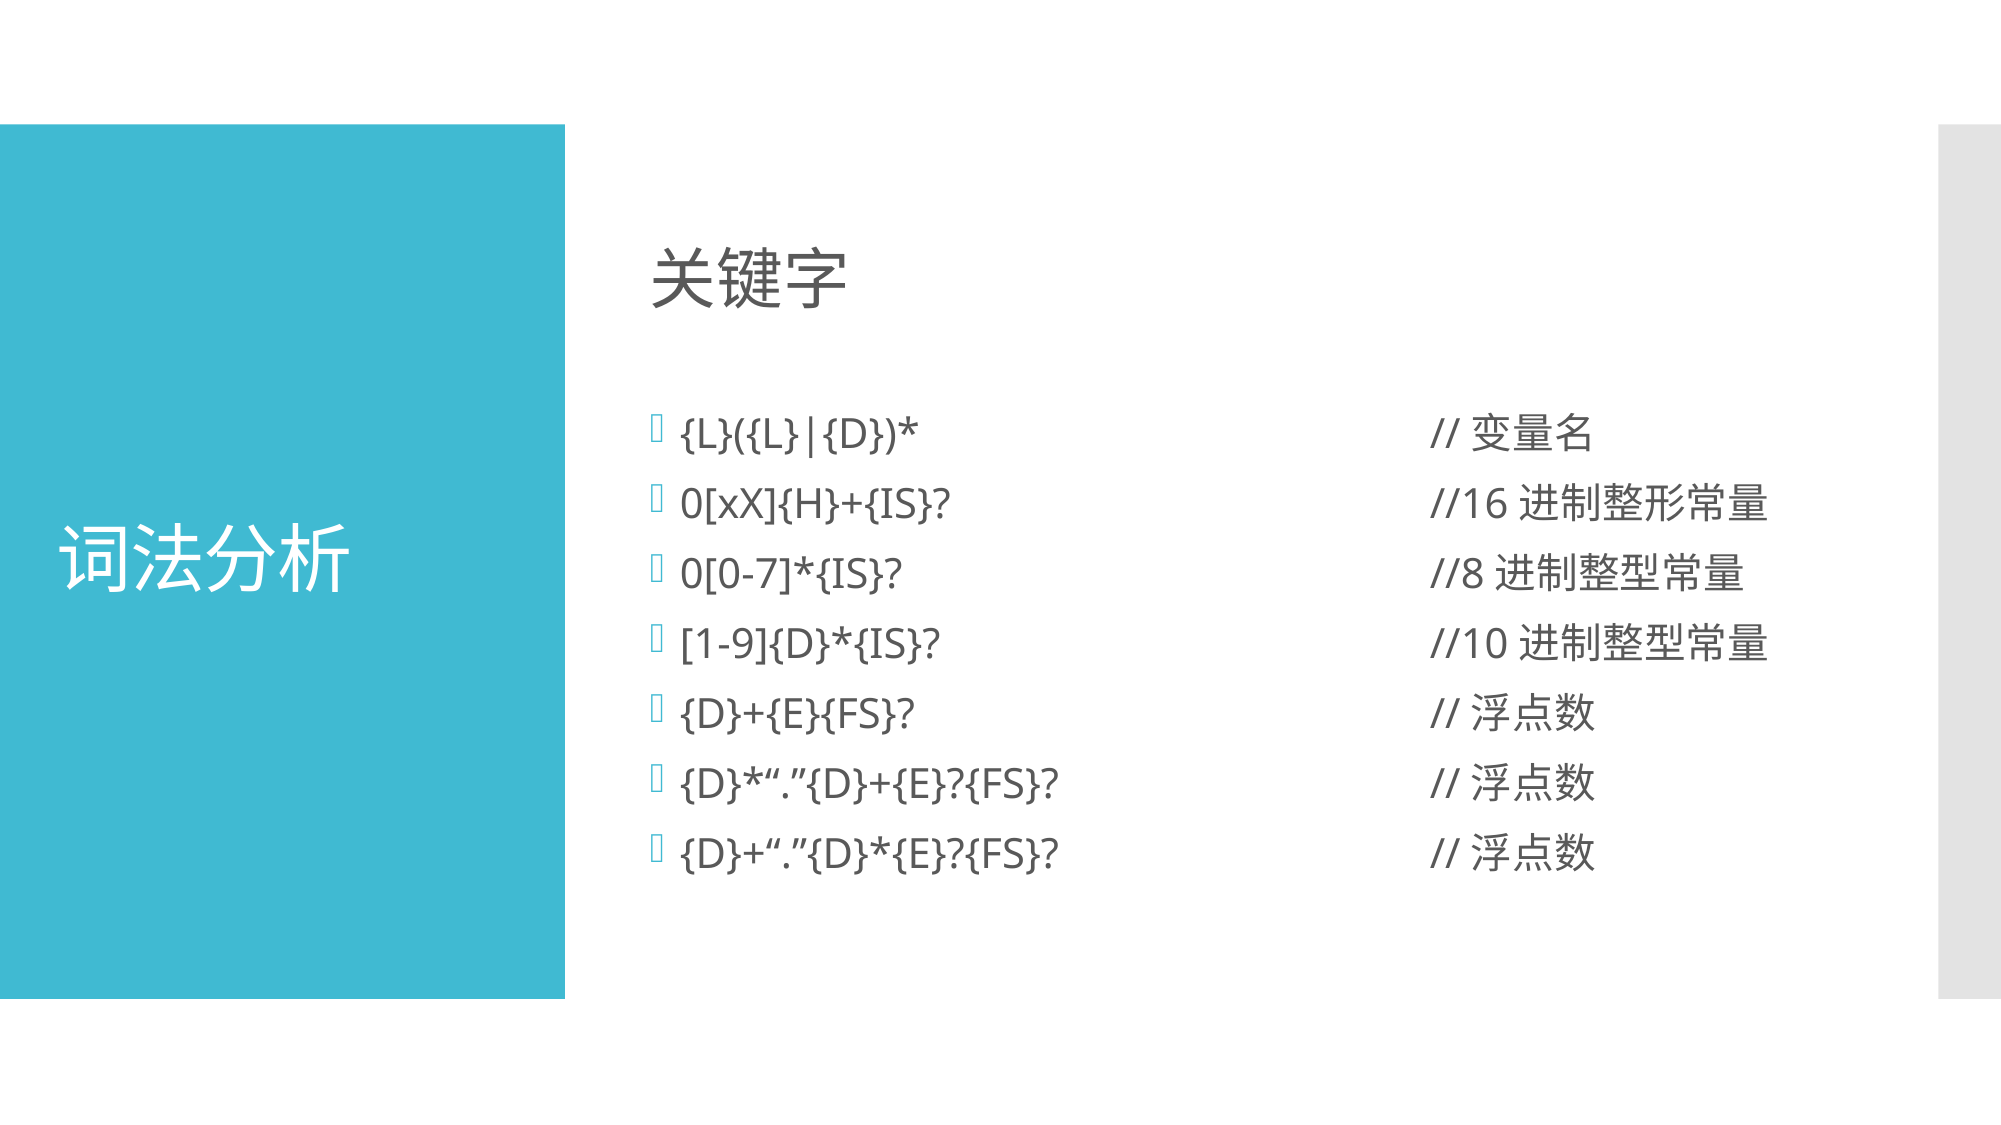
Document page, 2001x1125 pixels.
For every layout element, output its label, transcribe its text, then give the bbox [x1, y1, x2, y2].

list 关键字 {L}({L}|{D})* //变量名 0[xX]{H}+{IS}? //16进制整形常量 0[0-7]*{IS}? //8进制整型常量 [1-9]{D}*{IS}? //10进制整型常量 {D}+{E}{FS}? //浮点数 {D}*“.”{D}+{E}?{FS}? //浮点数 {D}+“.”{D}*{E}?{FS}? //浮点数 [634, 141, 1835, 982]
title 词法分析 [41, 184, 525, 940]
